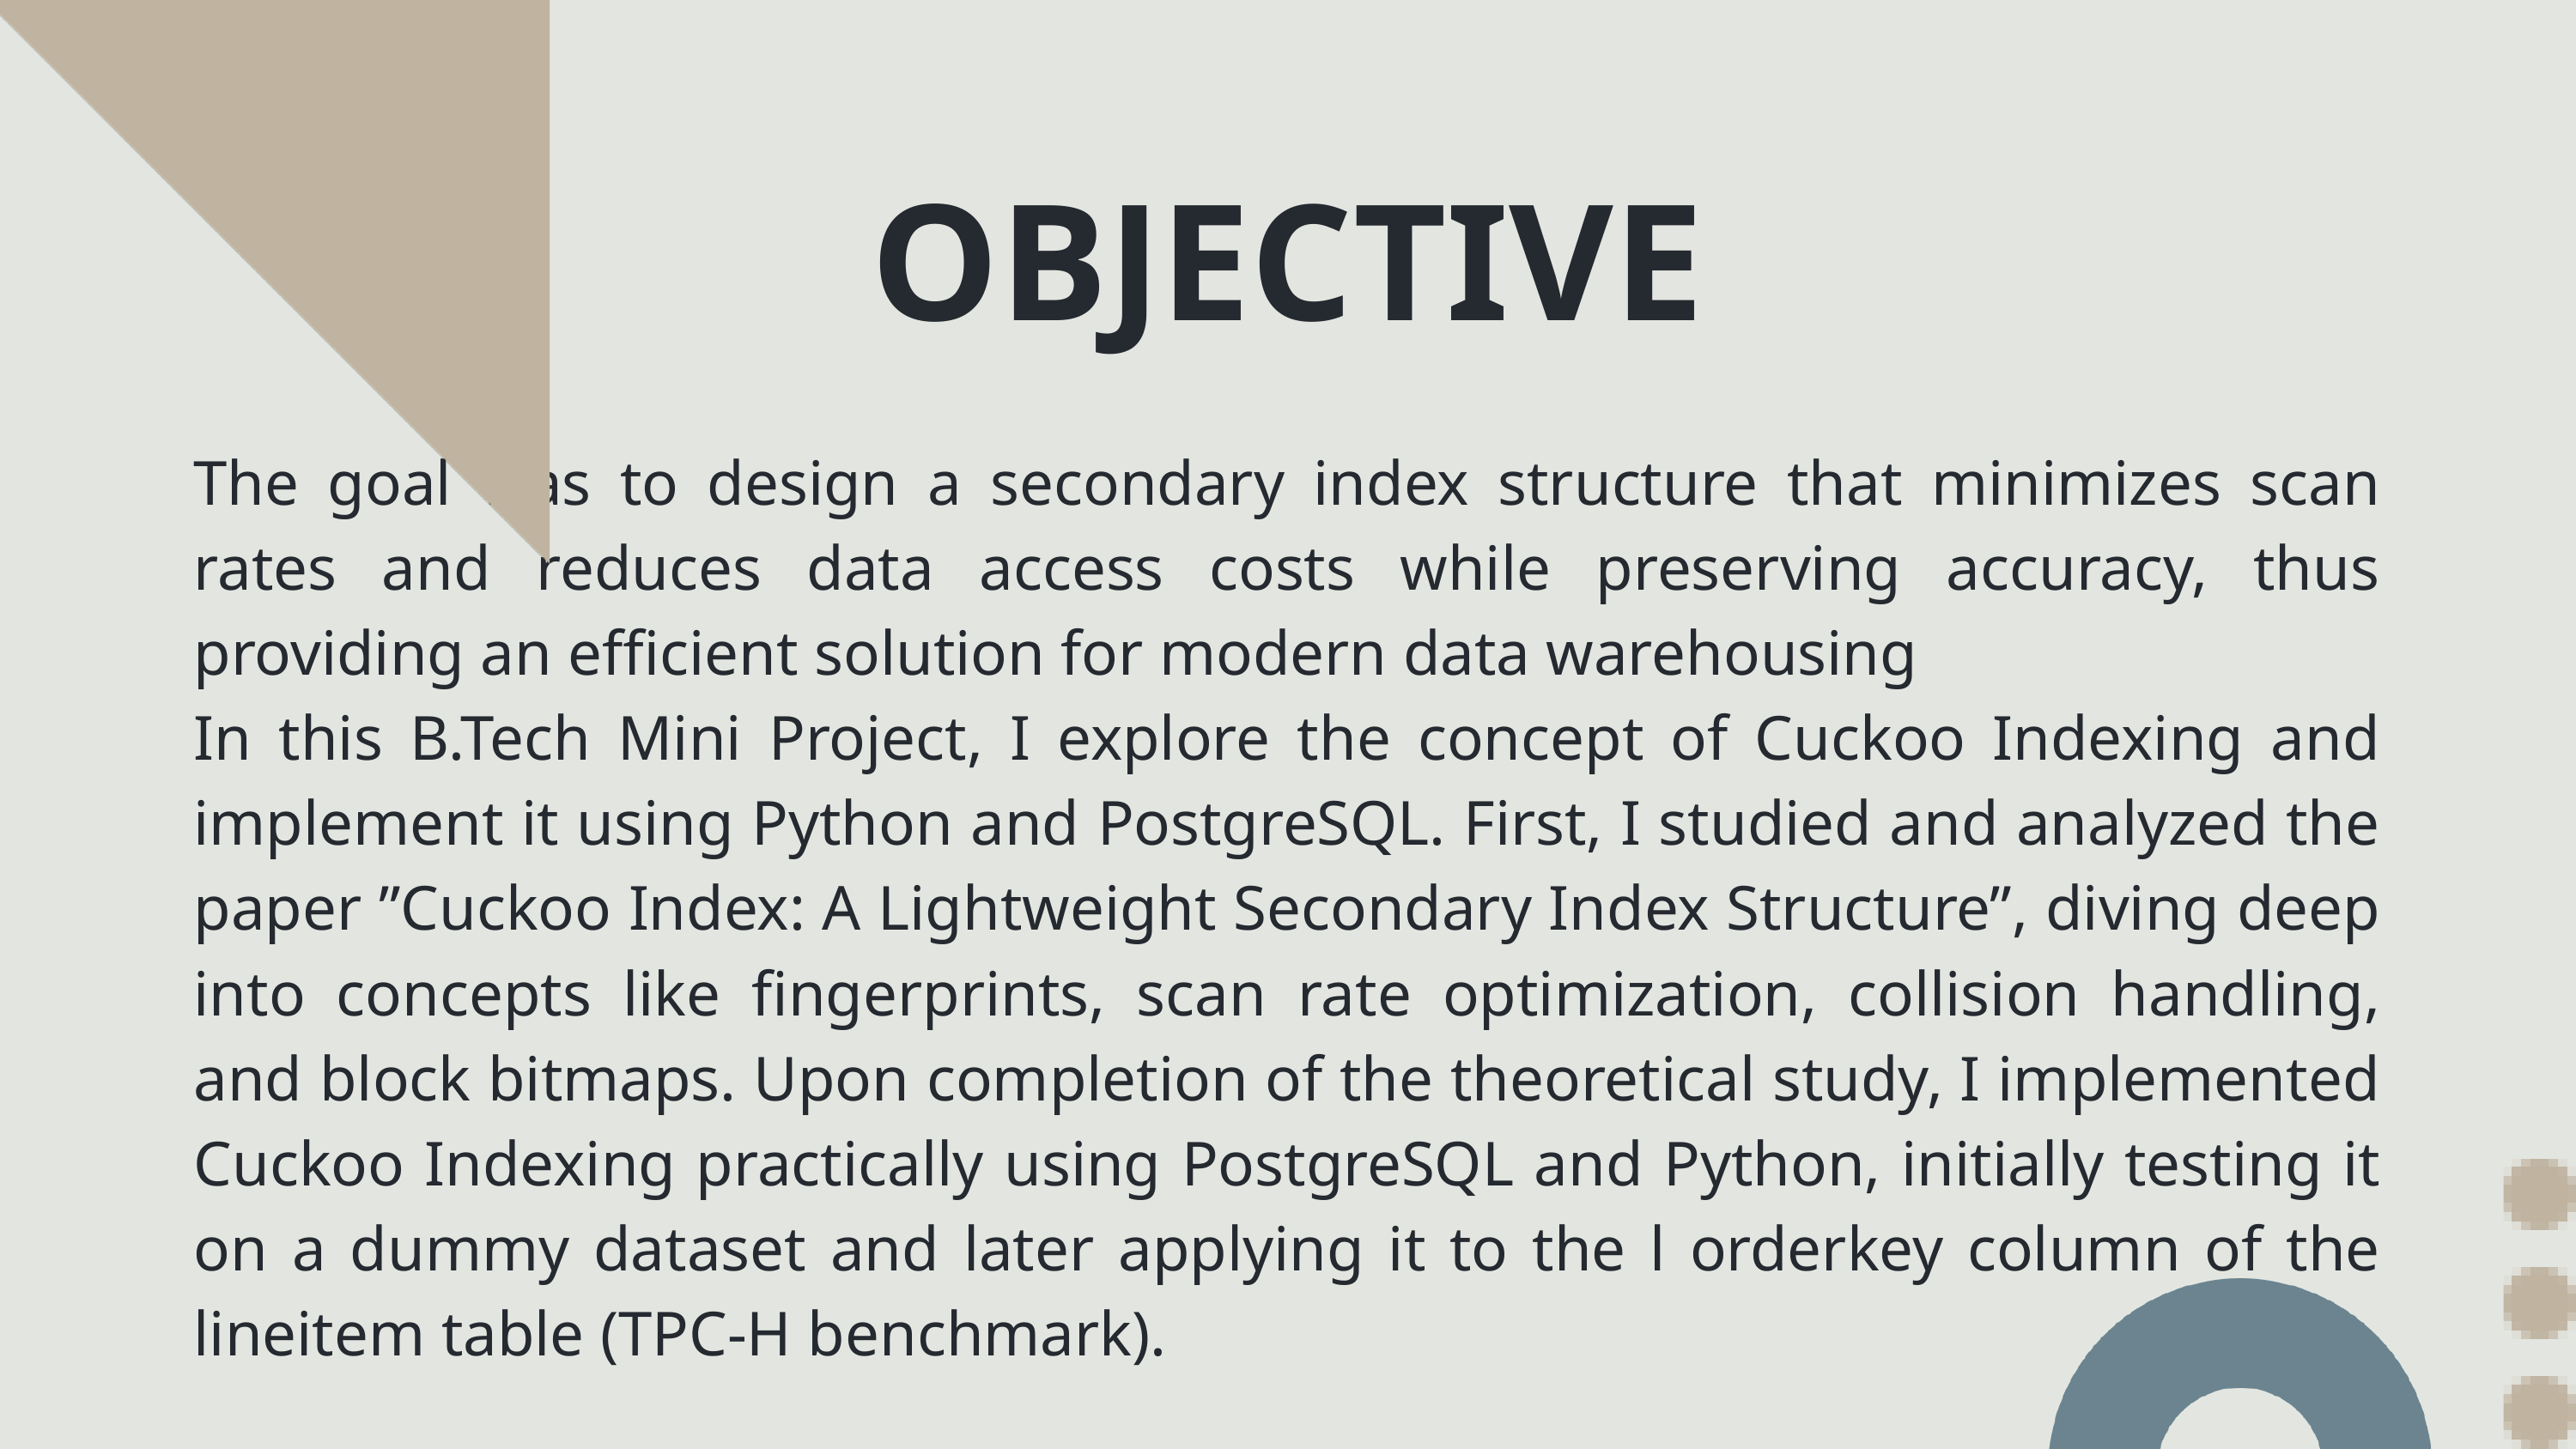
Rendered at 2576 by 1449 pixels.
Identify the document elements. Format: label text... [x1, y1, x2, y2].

text_box The goal was to design a secondary index structure that minimizes scan rates and reduces data access costs while preserving accuracy, thus providing an efficient solution for modern data warehousing In this B.Tech Mini Project, I explore the concept of Cuckoo Indexing and implement it using Python and PostgreSQL. First, I studied and analyzed the paper ”Cuckoo Index: A Lightweight Secondary Index Structure”, diving deep into concepts like fingerprints, scan rate optimization, collision handling, and block bitmaps. Upon completion of the theoretical study, I implemented Cuckoo Indexing practically using PostgreSQL and Python, initially testing it on a dummy dataset and later applying it to the l orderkey column of the lineitem table (TPC-H benchmark). [193, 432, 2383, 1368]
text_box [2503, 1159, 2576, 1449]
text_box [0, 0, 550, 565]
text_box OBJECTIVE [550, 223, 2154, 353]
text_box [2048, 1278, 2432, 1449]
